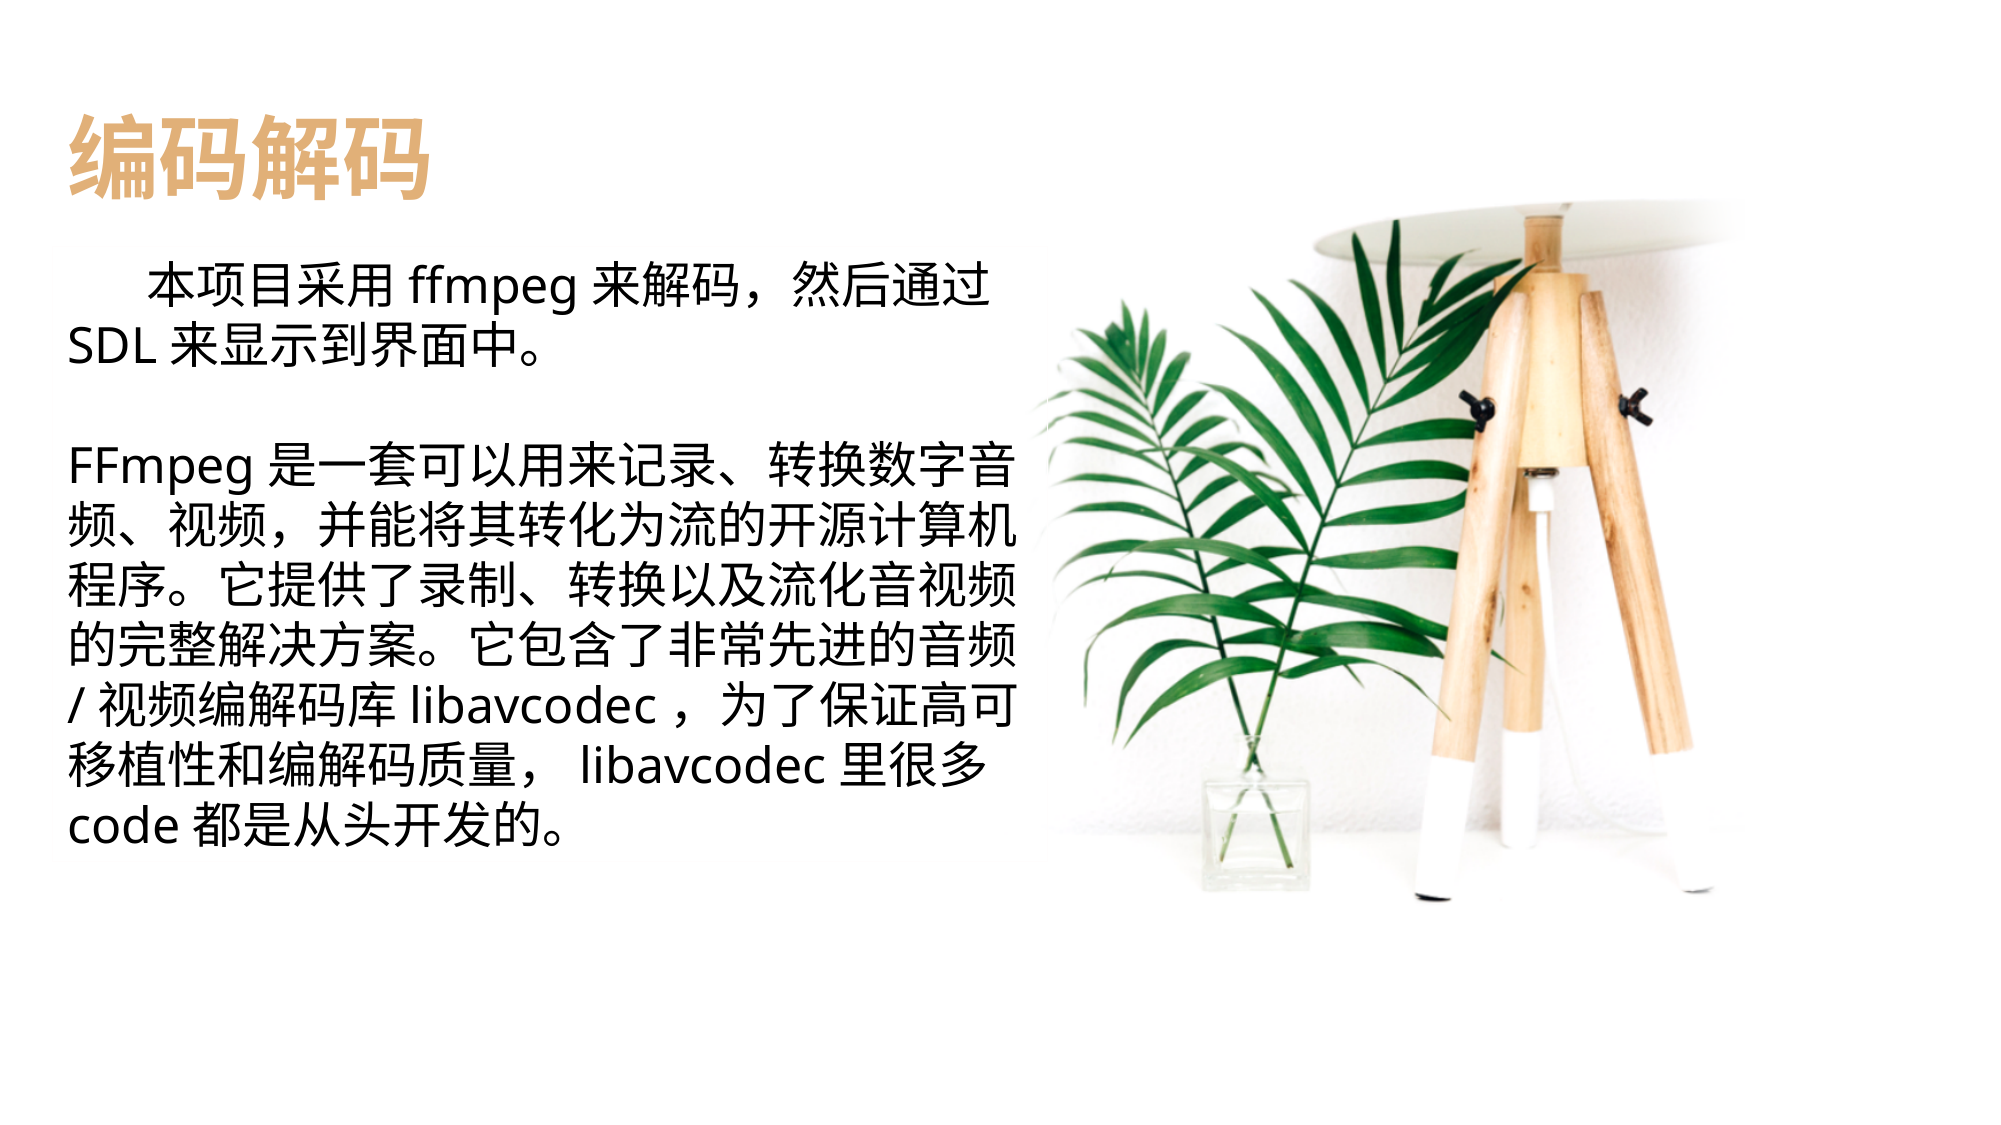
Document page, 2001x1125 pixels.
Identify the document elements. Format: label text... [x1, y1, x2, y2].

picture [997, 137, 1748, 1024]
text_box 编码解码 [52, 60, 829, 218]
text_box 本项目采用ffmpeg来解码，然后通过SDL来显示到界面中。 FFmpeg是一套可以用来记录、转换数字音频、视频，并能将其转化为流的开源计算机程序。它提供了录制、转换以及流化音视频的完整解决方案。它包含了非常先进的音频/视频编解码库libavcodec，为了保证高可移植性和编解码质量，libavcodec里很多code都是从头开发的。 [52, 246, 997, 862]
